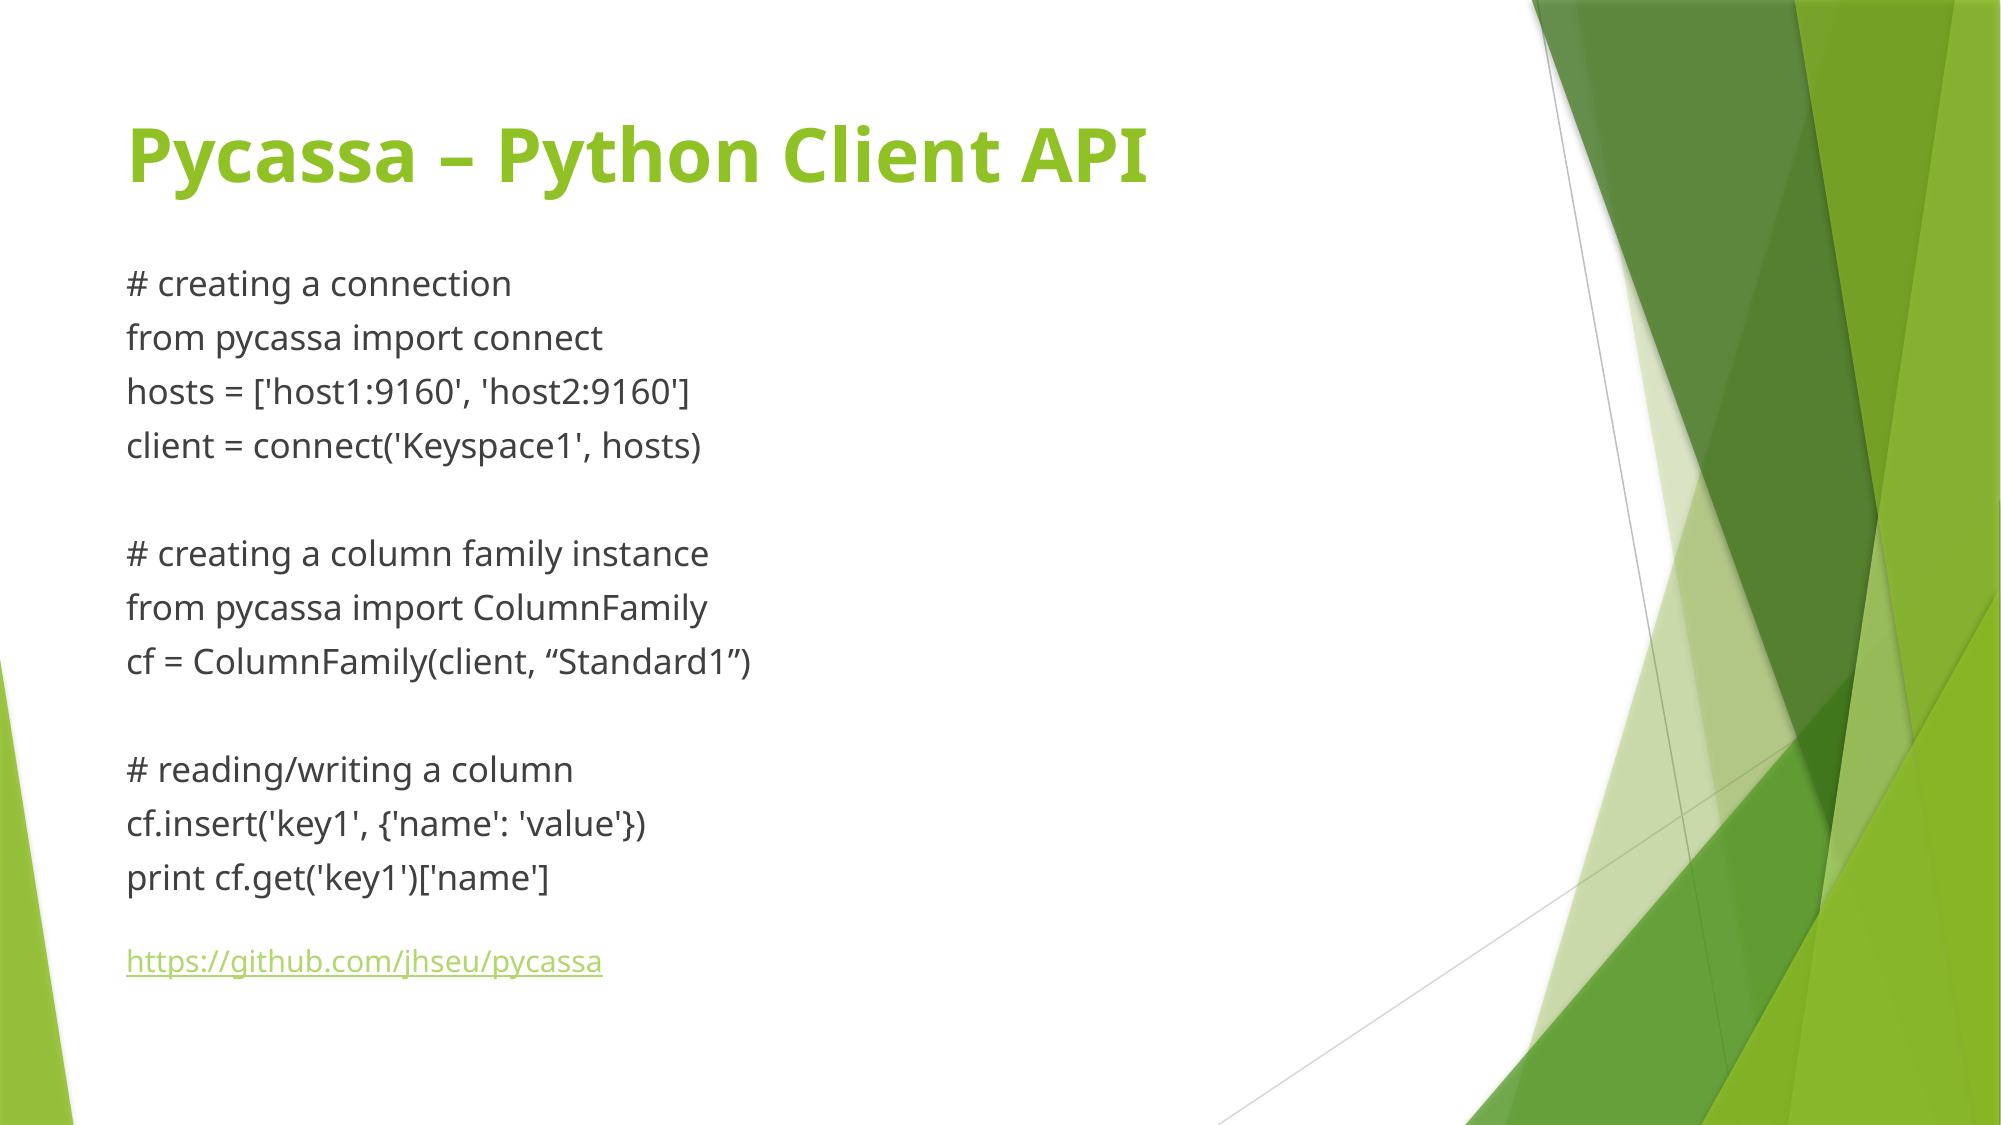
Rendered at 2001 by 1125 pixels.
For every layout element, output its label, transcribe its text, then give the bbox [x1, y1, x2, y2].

list # creating a connection from pycassa import connect hosts = ['host1:9160', 'host2:9160'] client = connect('Keyspace1', hosts) # creating a column family instance from pycassa import ColumnFamily cf = ColumnFamily(client, “Standard1”) # reading/writing a column cf.insert('key1', {'name': 'value'}) print cf.get('key1')['name'] https://github.com/jhseu/pycassa [111, 253, 1522, 991]
title Pycassa – Python Client API [111, 99, 1522, 253]
